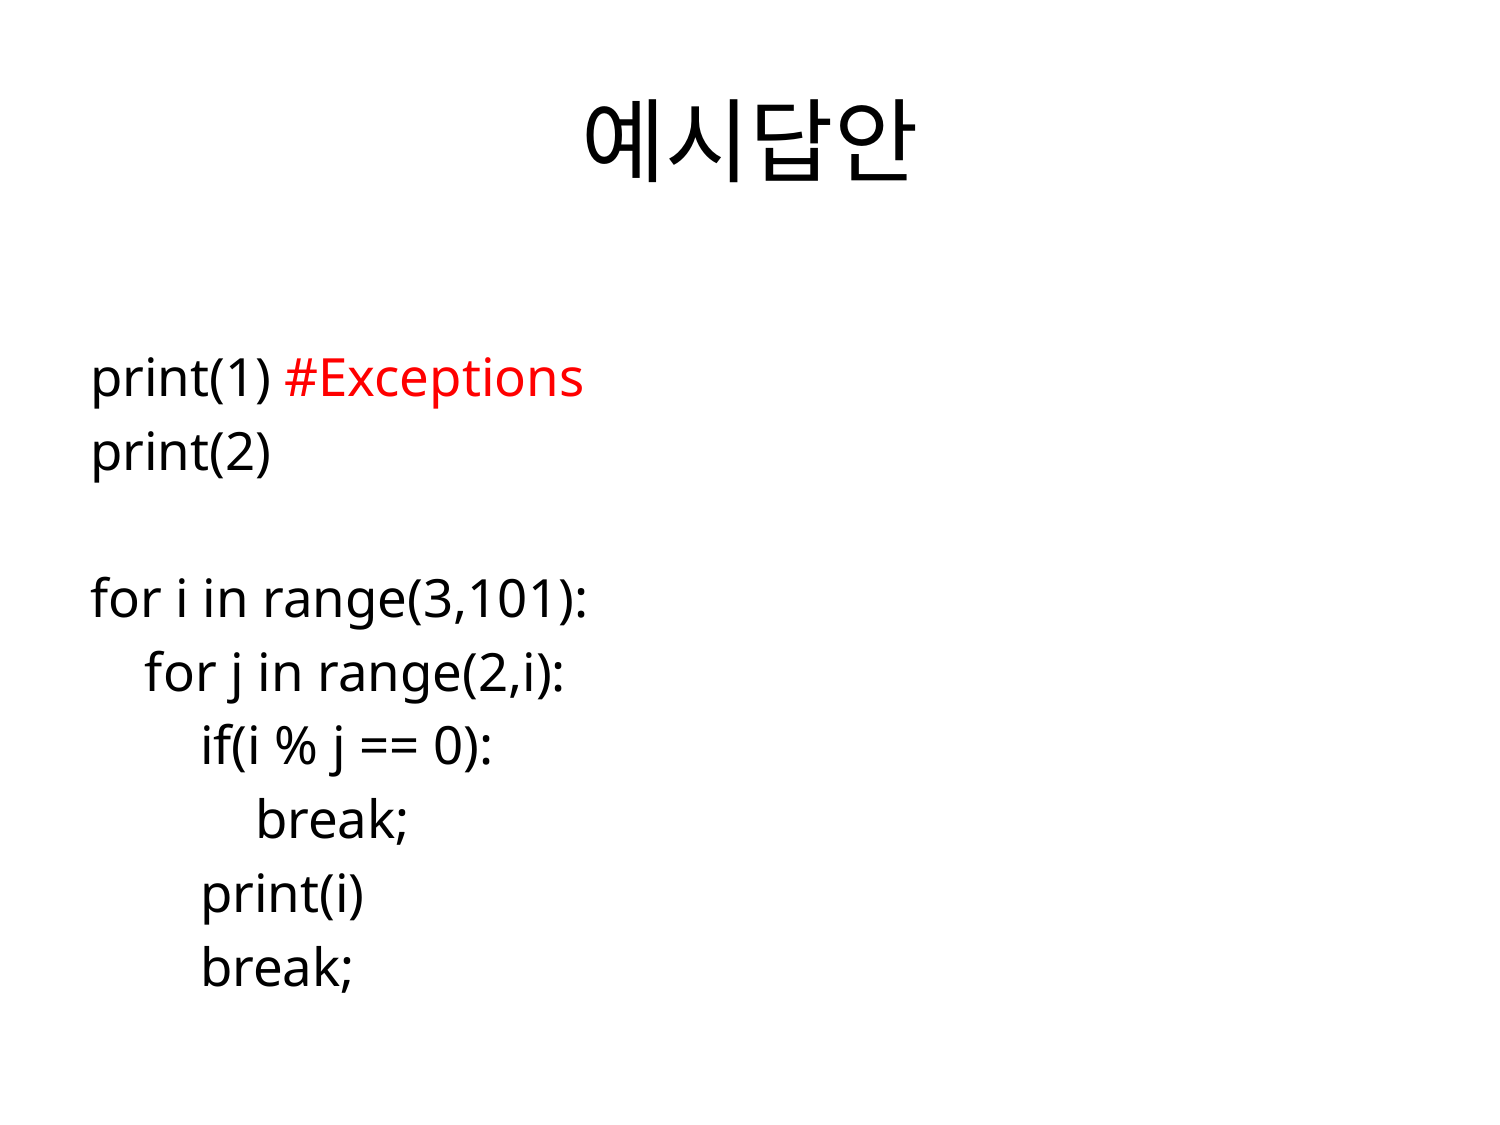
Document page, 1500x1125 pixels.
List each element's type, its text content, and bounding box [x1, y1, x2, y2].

title 예시답안 [75, 45, 1425, 233]
list print(1) #Exceptions print(2) for i in range(3,101): for j in range(2,i): if(i % j == 0): break; print(i) break; [75, 262, 1425, 1005]
